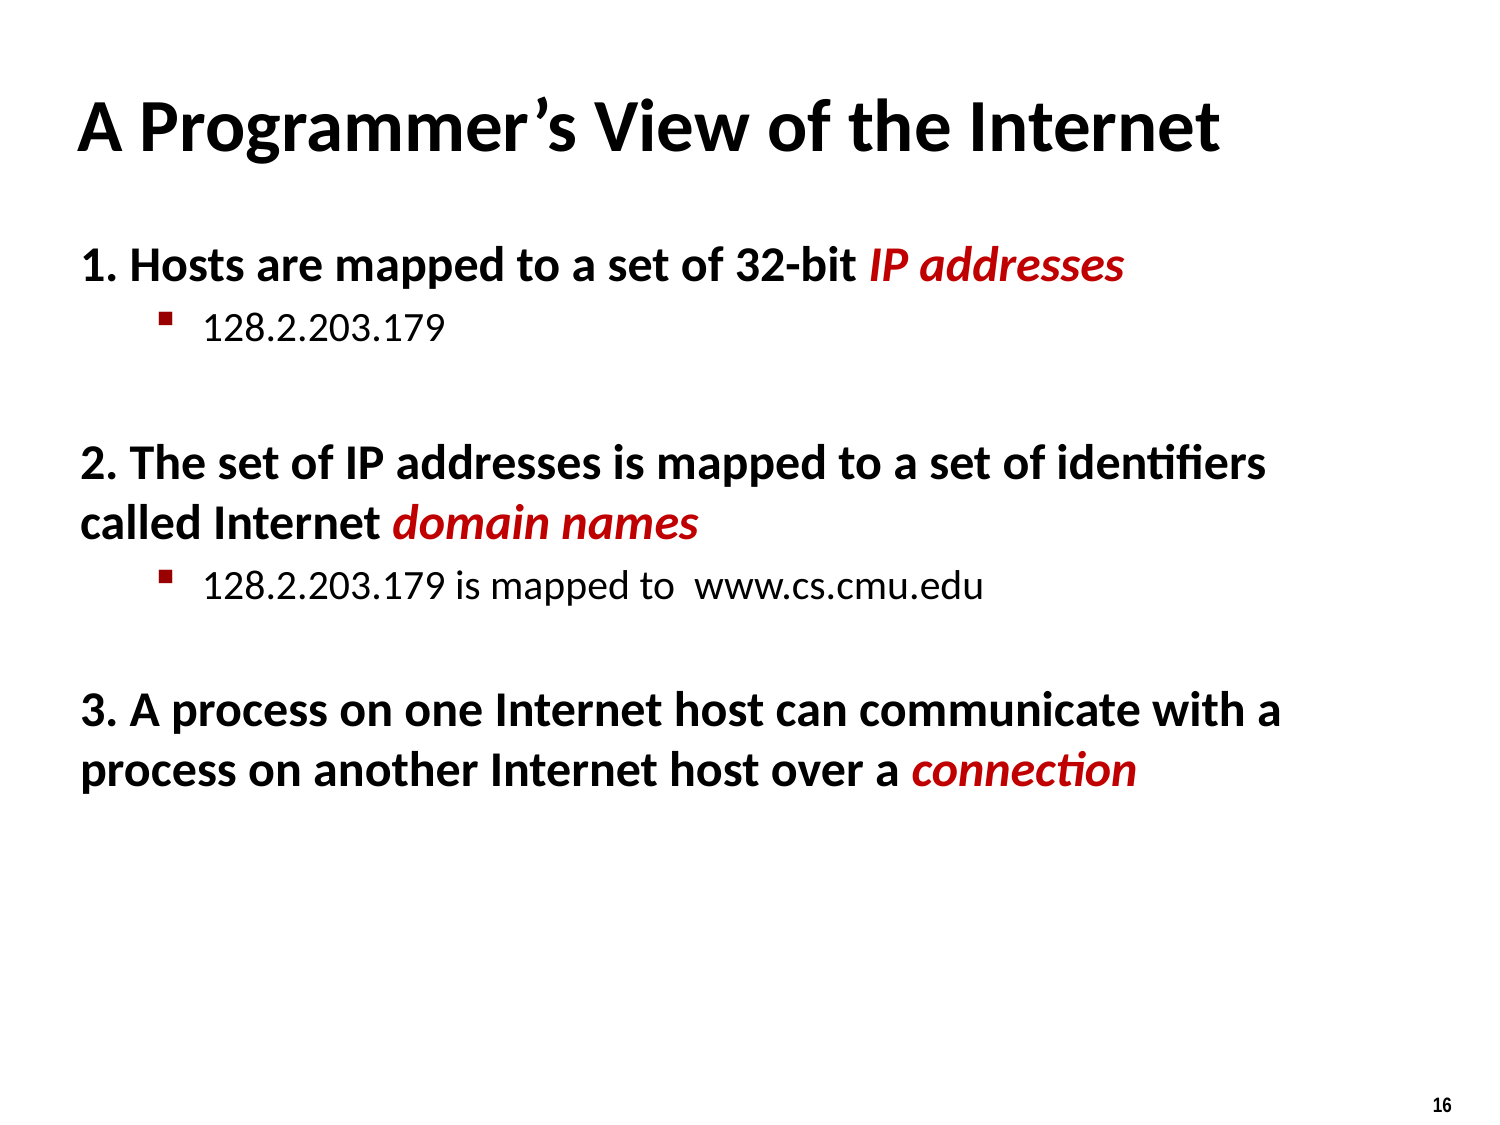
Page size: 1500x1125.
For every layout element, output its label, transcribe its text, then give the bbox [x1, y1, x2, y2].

title A Programmer’s View of the Internet [62, 75, 1438, 169]
list 1. Hosts are mapped to a set of 32-bit IP addresses 128.2.203.179 2. The set of IP addresses is mapped to a set of identifiers called Internet domain names 128.2.203.179 is mapped to www.cs.cmu.edu 3. A process on one Internet host can communicate with a process on another Internet host over a connection [65, 223, 1361, 1039]
